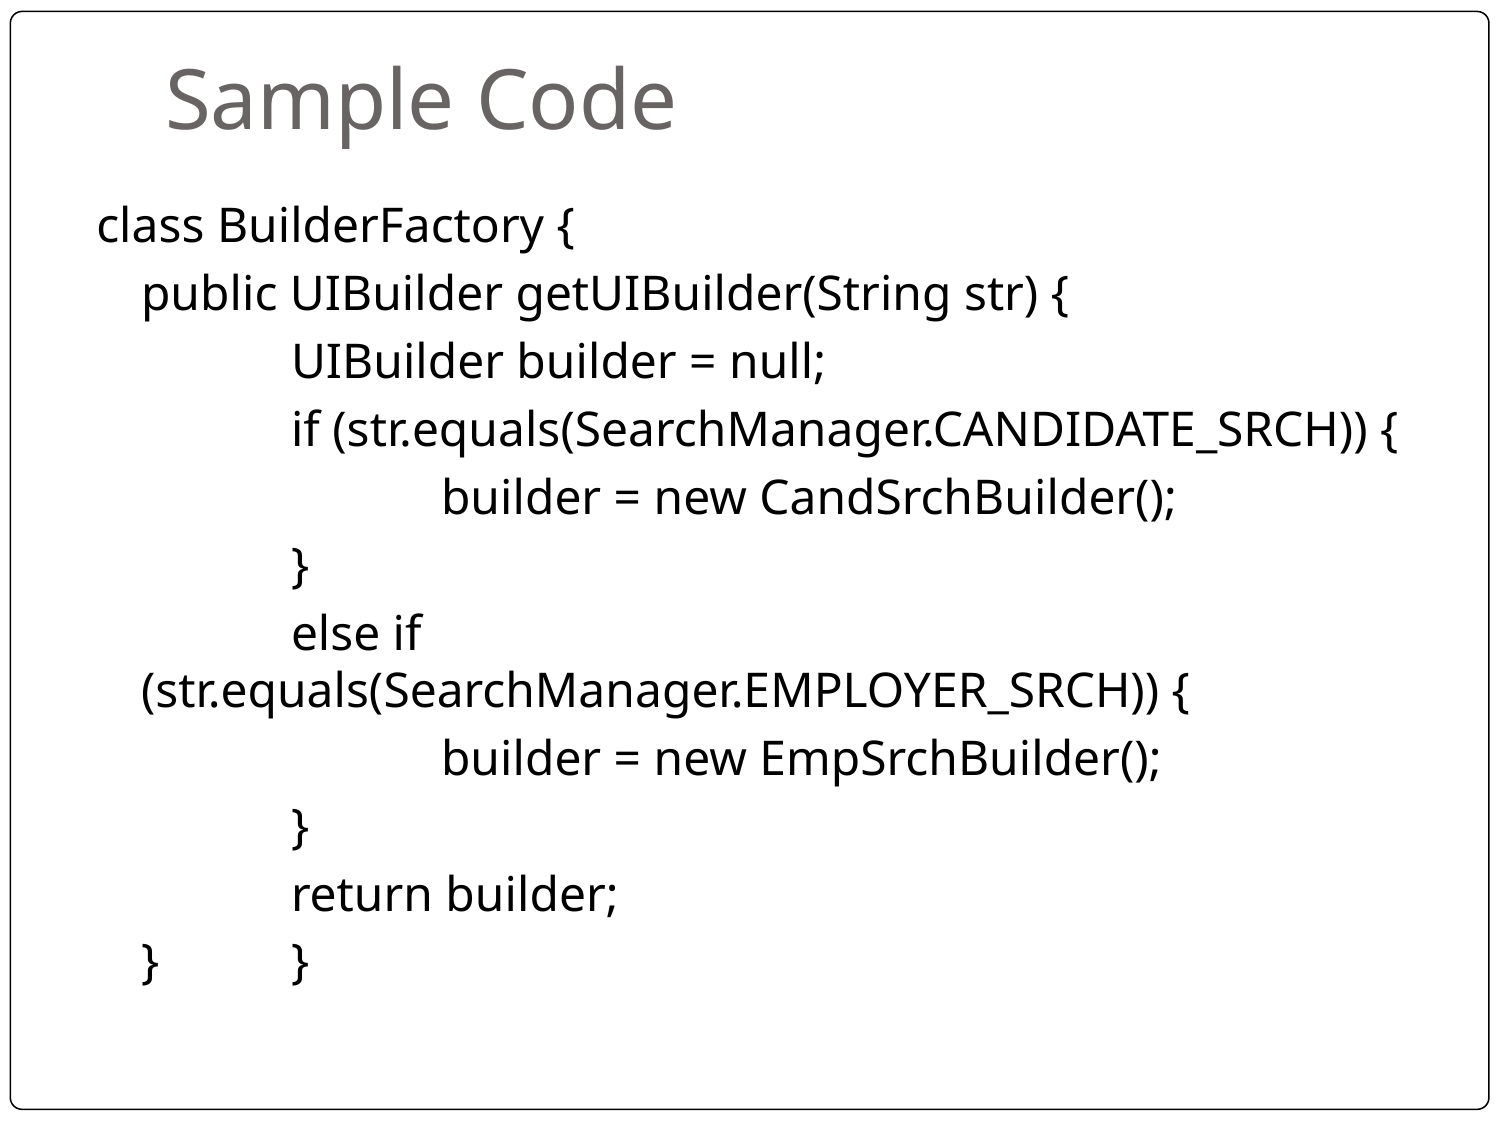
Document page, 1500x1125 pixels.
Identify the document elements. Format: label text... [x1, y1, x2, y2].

list class BuilderFactory { public UIBuilder getUIBuilder(String str) { UIBuilder builder = null; if (str.equals(SearchManager.CANDIDATE_SRCH)) { builder = new CandSrchBuilder(); } else if (str.equals(SearchManager.EMPLOYER_SRCH)) { builder = new EmpSrchBuilder(); } return builder; } } [81, 187, 1419, 938]
title Sample Code [150, 45, 1425, 162]
